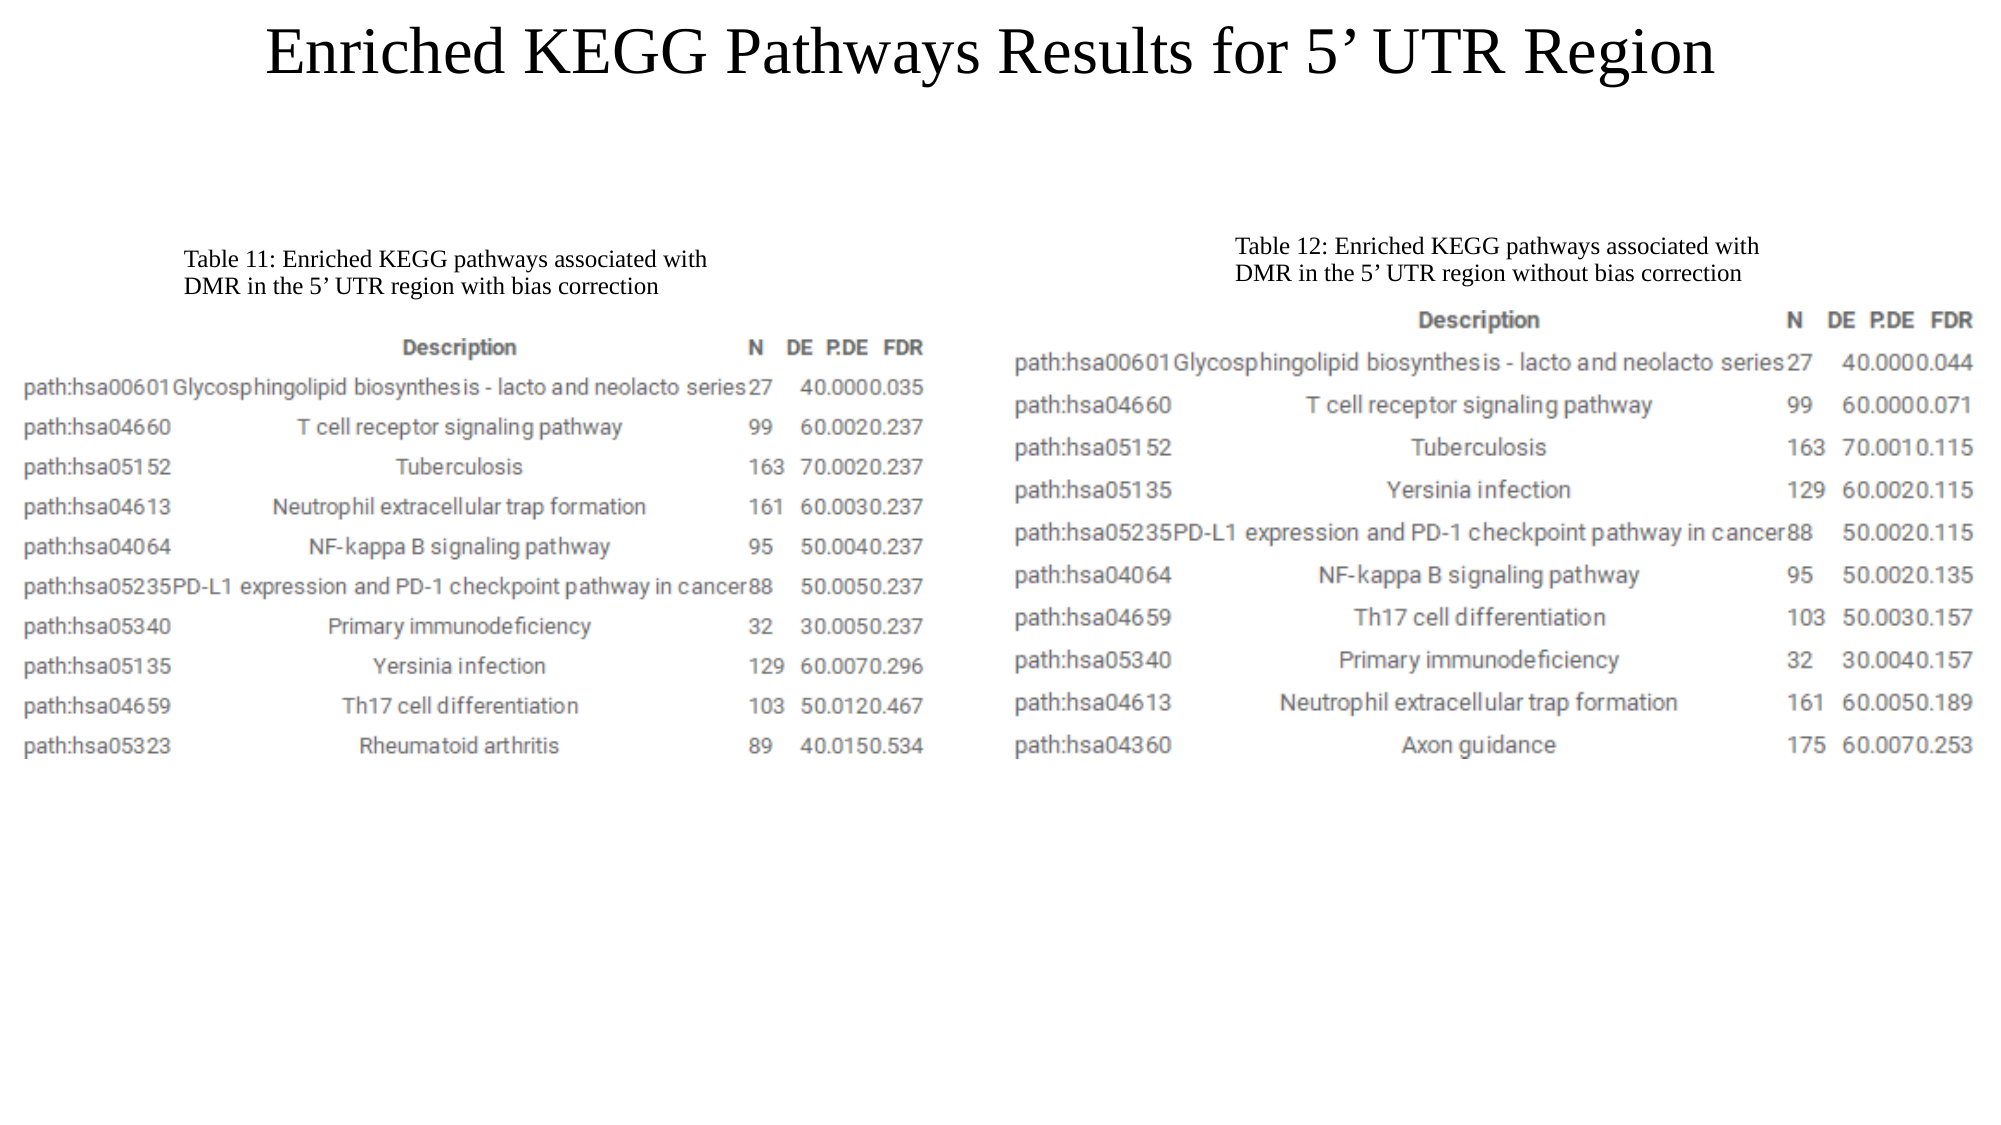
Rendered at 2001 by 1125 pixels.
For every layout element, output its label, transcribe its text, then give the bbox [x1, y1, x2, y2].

picture [24, 338, 925, 759]
text_box Table 11: Enriched KEGG pathways associated with DMR in the 5’ UTR region with bias correction [168, 222, 742, 324]
picture [1015, 310, 1975, 759]
text_box Table 12: Enriched KEGG pathways associated with DMR in the 5’ UTR region without bias correction [1220, 209, 1793, 310]
title Enriched KEGG Pathways Results for 5’ UTR Region [250, 0, 1750, 105]
